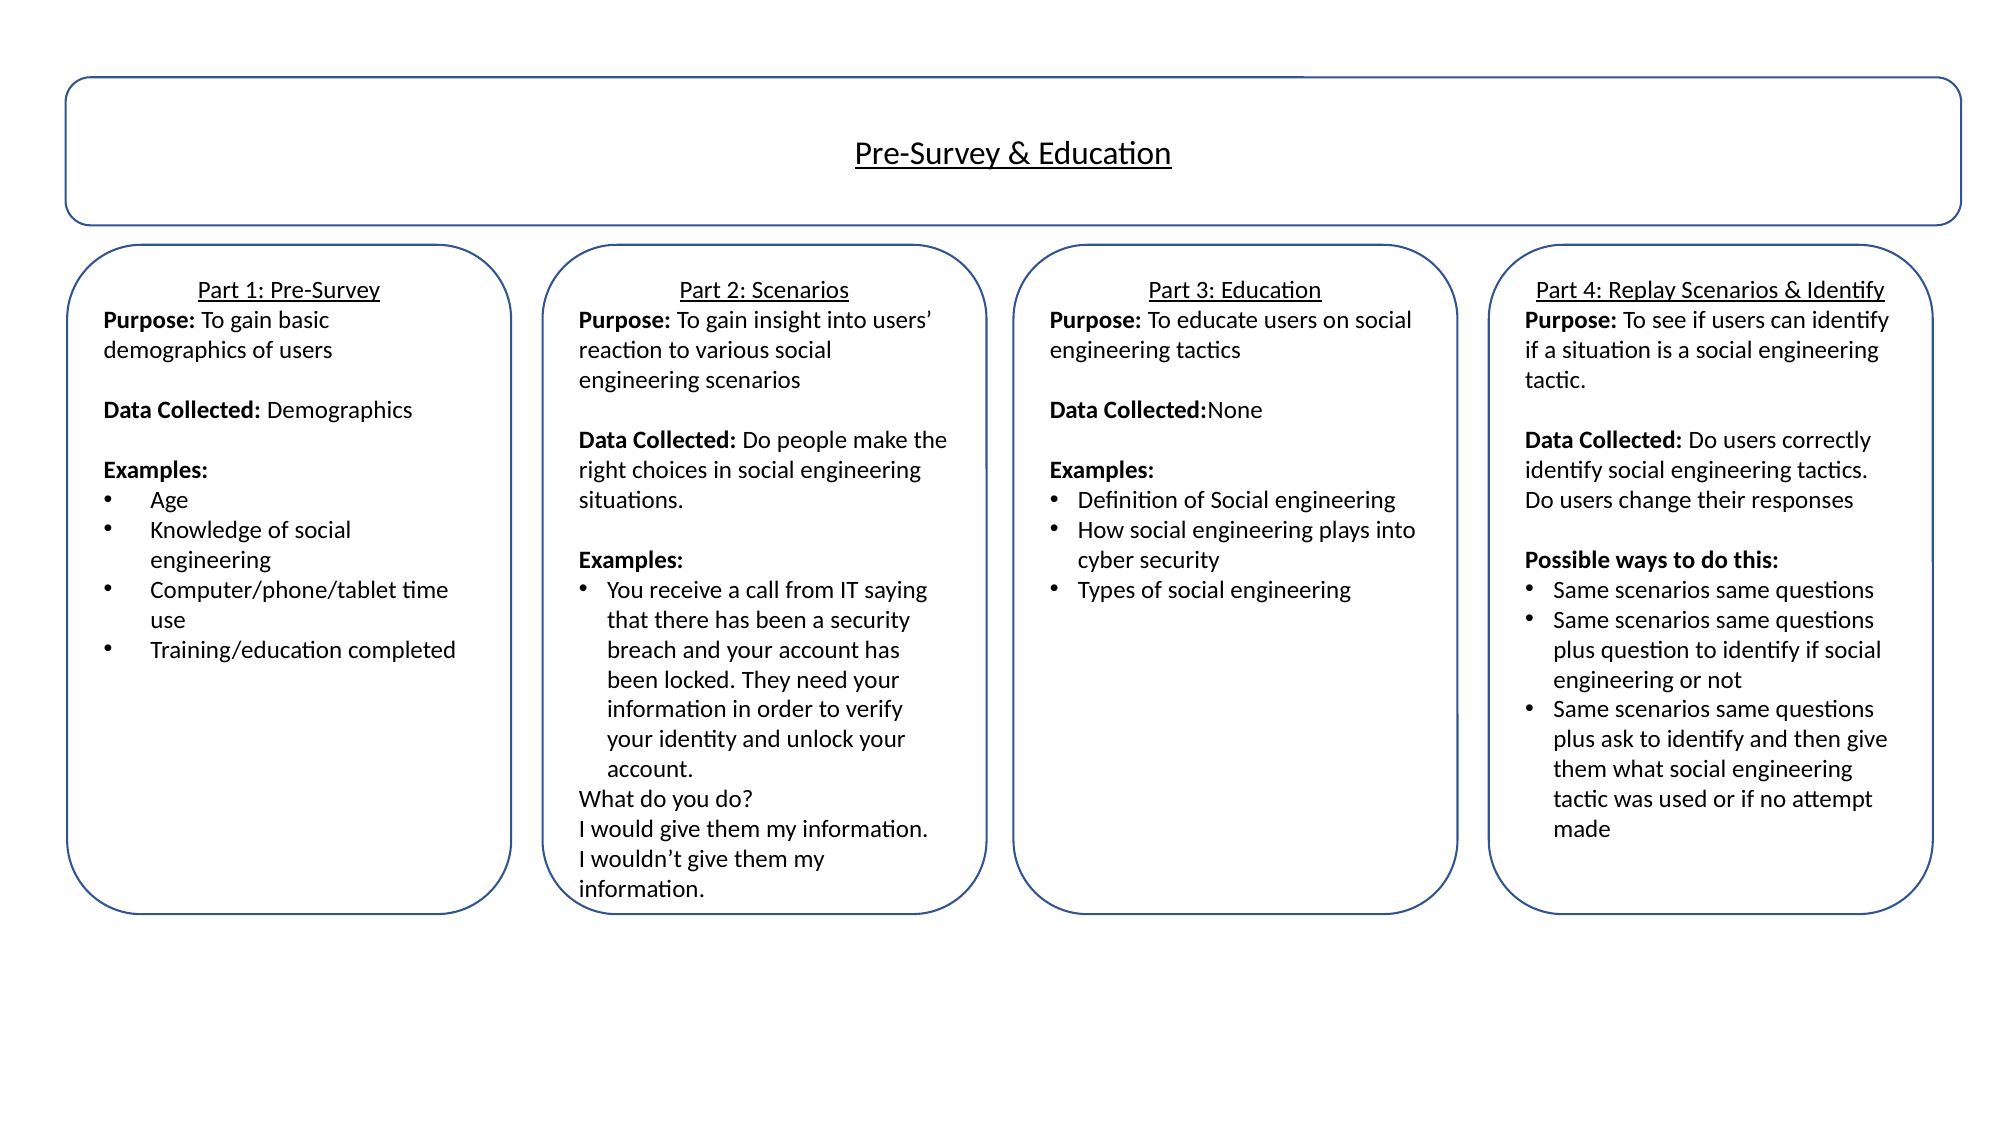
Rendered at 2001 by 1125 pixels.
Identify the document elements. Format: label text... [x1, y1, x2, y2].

text_box Pre-Survey & Education [64, 76, 1963, 227]
text_box Part 2: Scenarios Purpose: To gain insight into users’ reaction to various social engineering scenarios Data Collected: Do people make the right choices in social engineering situations. Examples: You receive a call from IT saying that there has been a security breach and your account has been locked. They need your information in order to verify your identity and unlock your account. What do you do? I would give them my information. I wouldn’t give them my information. [541, 243, 988, 916]
text_box Part 3: Education Purpose: To educate users on social engineering tactics Data Collected:None Examples: Definition of Social engineering How social engineering plays into cyber security Types of social engineering [1012, 243, 1459, 916]
text_box Part 1: Pre-Survey Purpose: To gain basic demographics of users Data Collected: Demographics Examples: Age Knowledge of social engineering Computer/phone/tablet time use Training/education completed [66, 243, 513, 916]
text_box Part 4: Replay Scenarios & Identify Purpose: To see if users can identify if a situation is a social engineering tactic. Data Collected: Do users correctly identify social engineering tactics. Do users change their responses Possible ways to do this: Same scenarios same questions Same scenarios same questions plus question to identify if social engineering or not Same scenarios same questions plus ask to identify and then give them what social engineering tactic was used or if no attempt made [1487, 243, 1934, 916]
